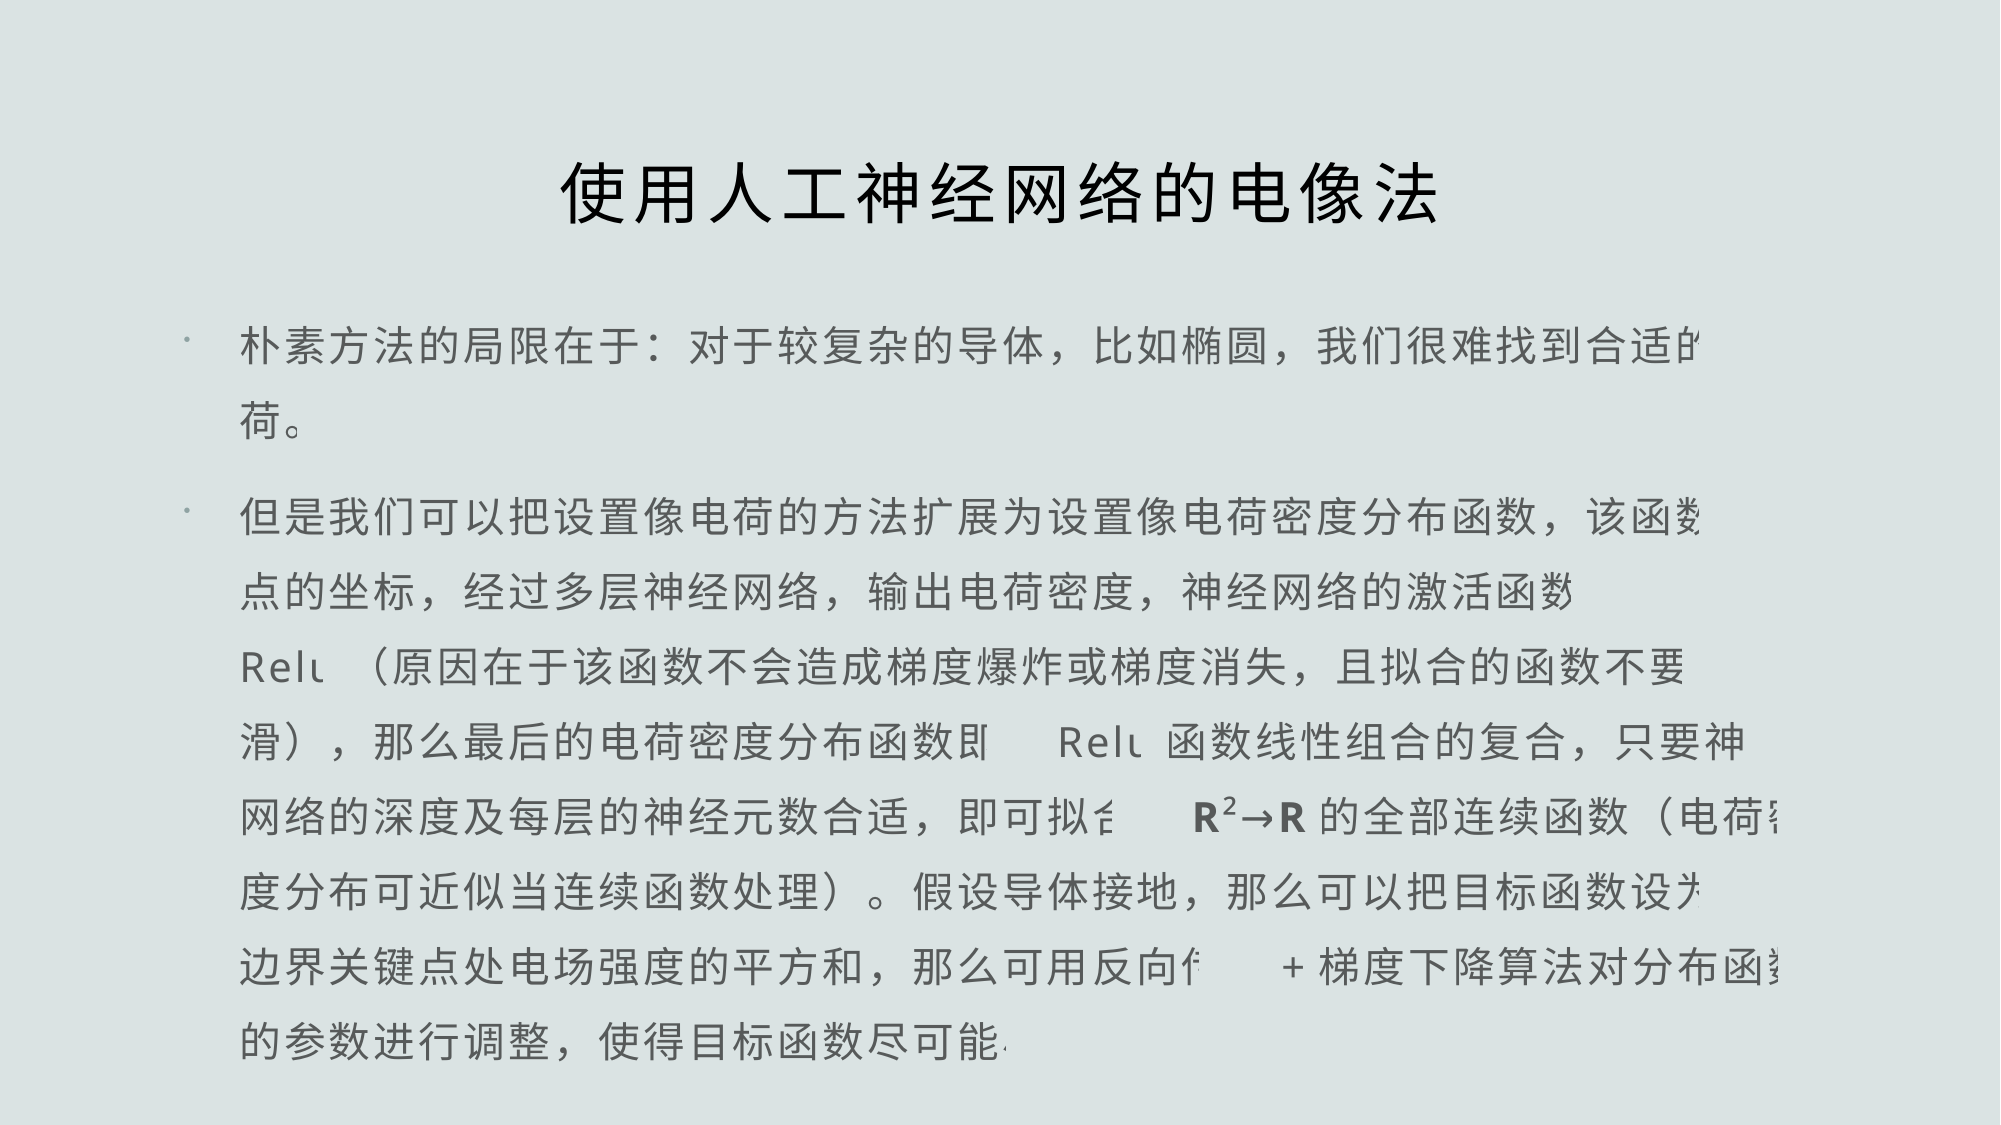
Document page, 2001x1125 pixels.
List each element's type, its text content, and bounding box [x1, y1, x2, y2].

title 使用人工神经网络的电像法 [162, 64, 1838, 248]
list 朴素方法的局限在于：对于较复杂的导体，比如椭圆，我们很难找到合适的像电荷。 但是我们可以把设置像电荷的方法扩展为设置像电荷密度分布函数，该函数输入点的坐标，经过多层神经网络，输出电荷密度，神经网络的激活函数设为Relu（原因在于该函数不会造成梯度爆炸或梯度消失，且拟合的函数不要求光滑），那么最后的电荷密度分布函数即为Relu函数线性组合的复合，只要神经网络的深度及每层的神经元数合适，即可拟合出R²→R的全部连续函数（电荷密度分布可近似当连续函数处理）。假设导体接地，那么可以把目标函数设为导体边界关键点处电场强度的平方和，那么可用反向传播+梯度下降算法对分布函数的参数进行调整，使得目标函数尽可能小。 [162, 276, 1838, 1099]
